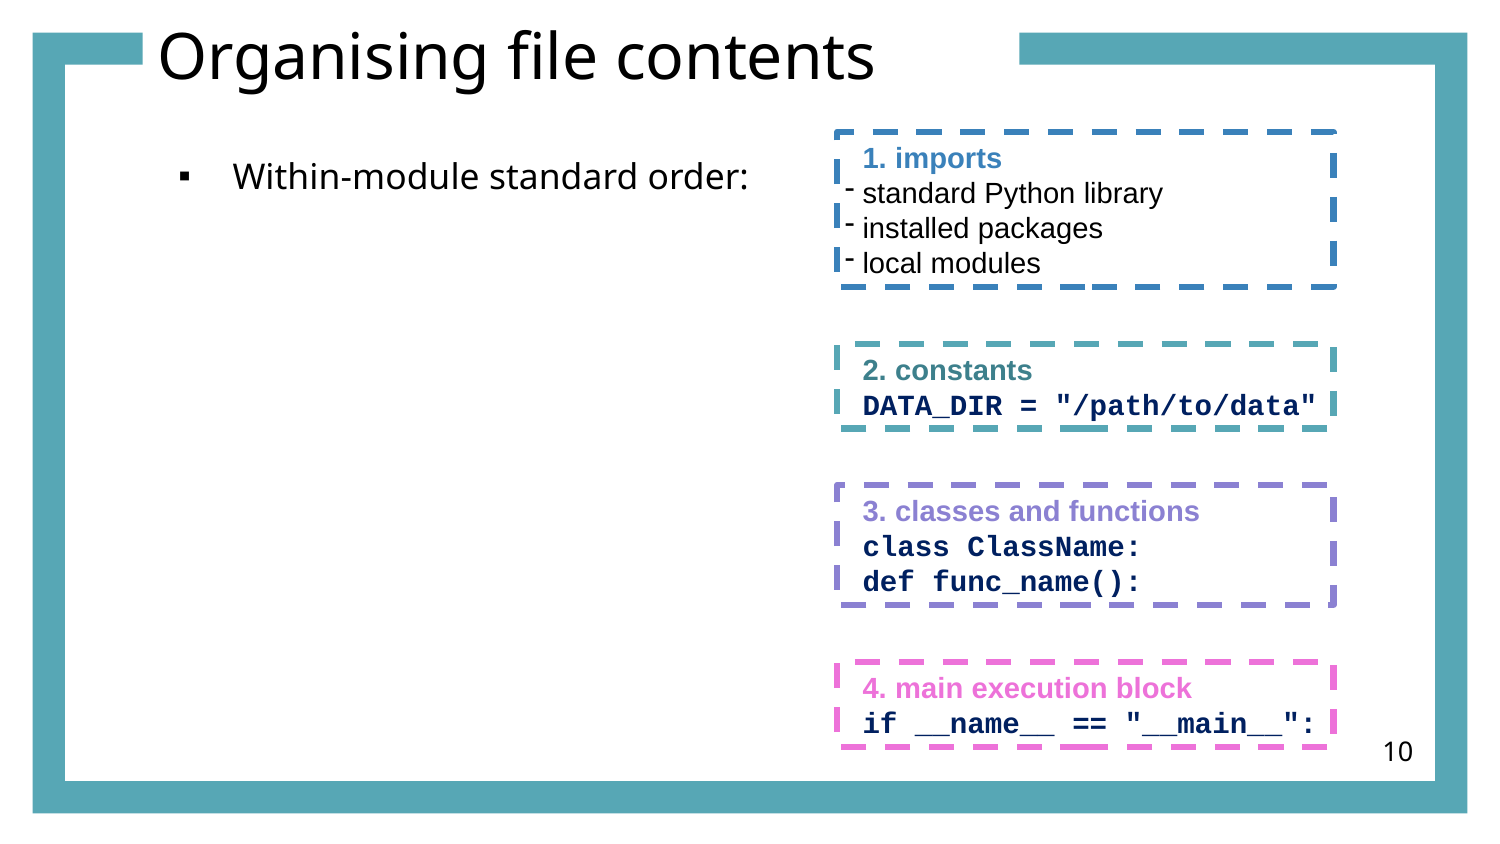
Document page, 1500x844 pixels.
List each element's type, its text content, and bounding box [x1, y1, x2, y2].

title Organising file contents [142, 0, 1021, 151]
list Within-module standard order: [142, 151, 874, 759]
text_box 1. imports standard Python library installed packages local modules [837, 131, 1334, 287]
text_box 2. constants DATA_DIR = "/path/to/data" [837, 343, 1334, 429]
text_box 3. classes and functions class ClassName: def func_name(): [837, 484, 1334, 605]
text_box 4. main execution block if __name__ == "__main__": [837, 662, 1334, 747]
slide_number 10 [1363, 718, 1429, 788]
